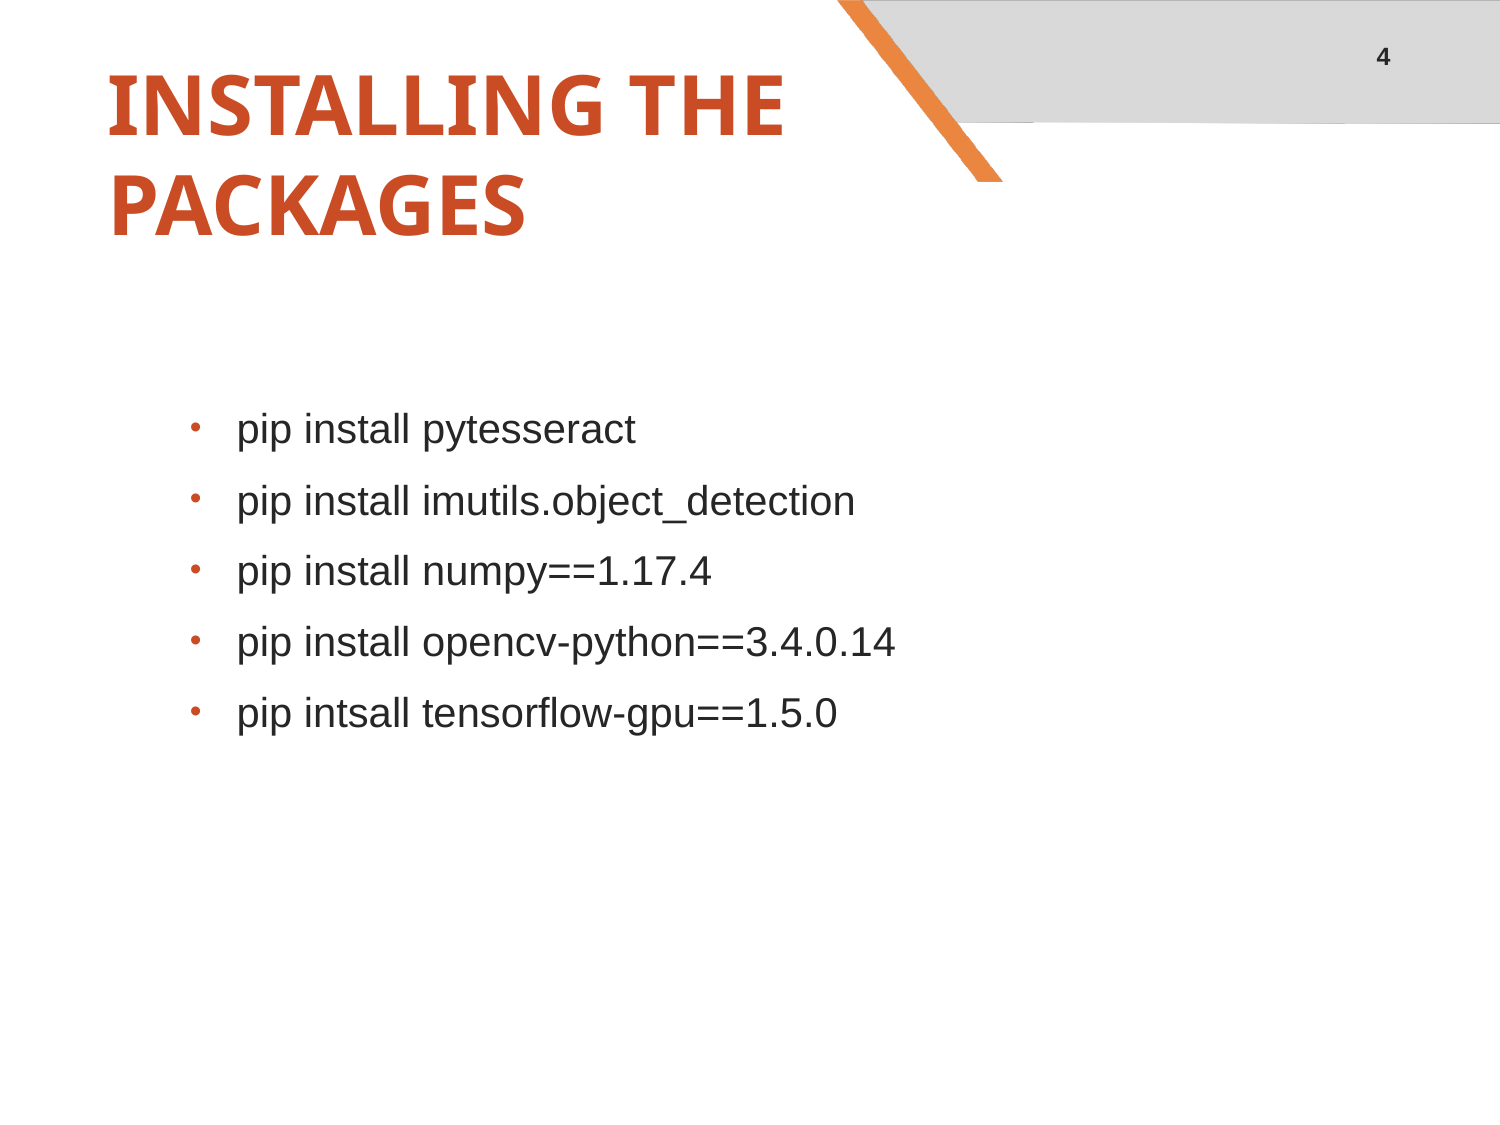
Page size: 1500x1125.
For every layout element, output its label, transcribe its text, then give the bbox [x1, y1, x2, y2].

slide_number 4 [1342, 28, 1425, 78]
text_box INSTALLING THE PACKAGES [77, 146, 1285, 258]
text_box pip install pytesseract pip install imutils.object_detection pip install numpy==1.17.4 pip install opencv-python==3.4.0.14 pip intsall tensorflow-gpu==1.5.0 [174, 394, 1180, 945]
picture [837, 0, 1500, 146]
